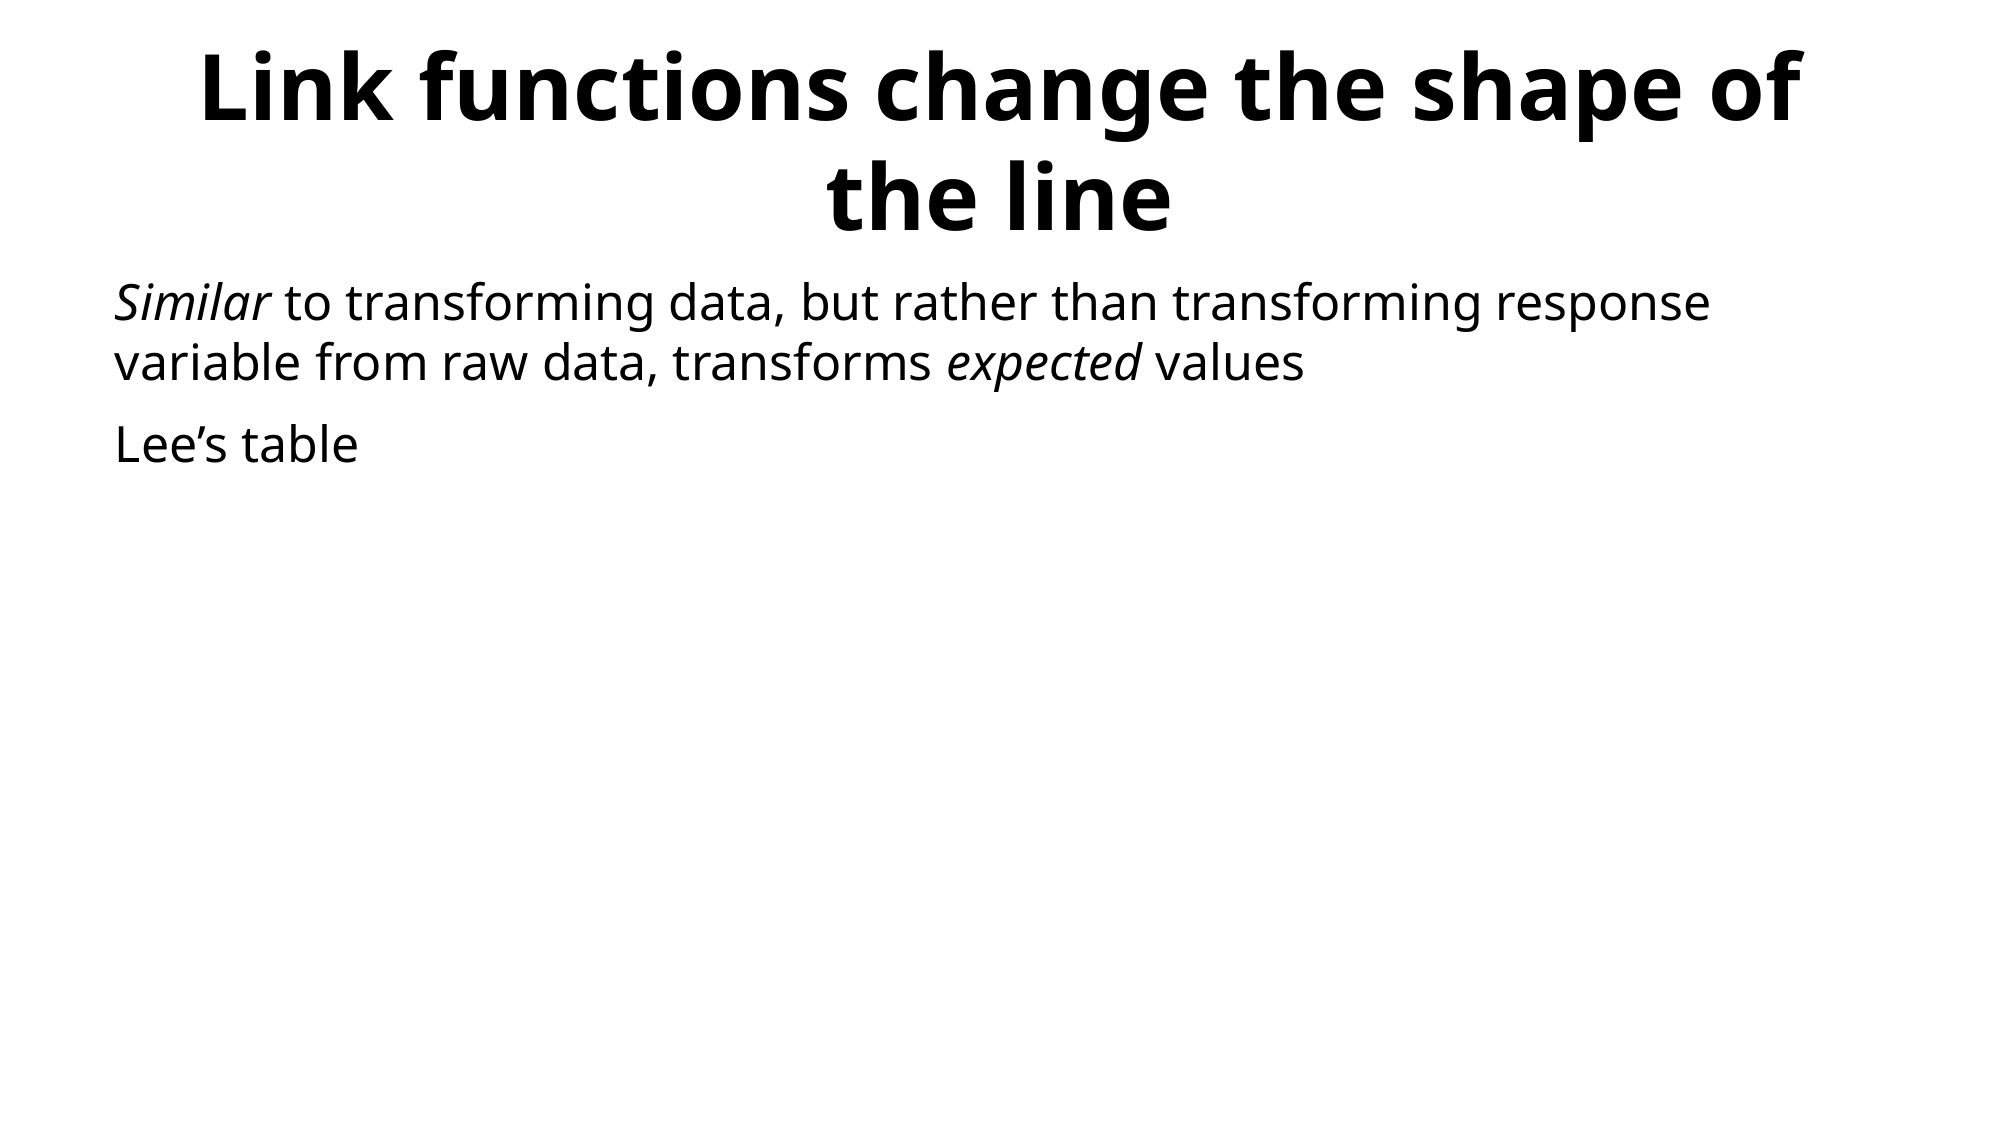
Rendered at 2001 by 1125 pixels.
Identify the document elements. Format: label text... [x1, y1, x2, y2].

title Link functions change the shape of the line [99, 45, 1900, 233]
list Similar to transforming data, but rather than transforming response variable from raw data, transforms expected values Lee’s table [99, 262, 1900, 1005]
